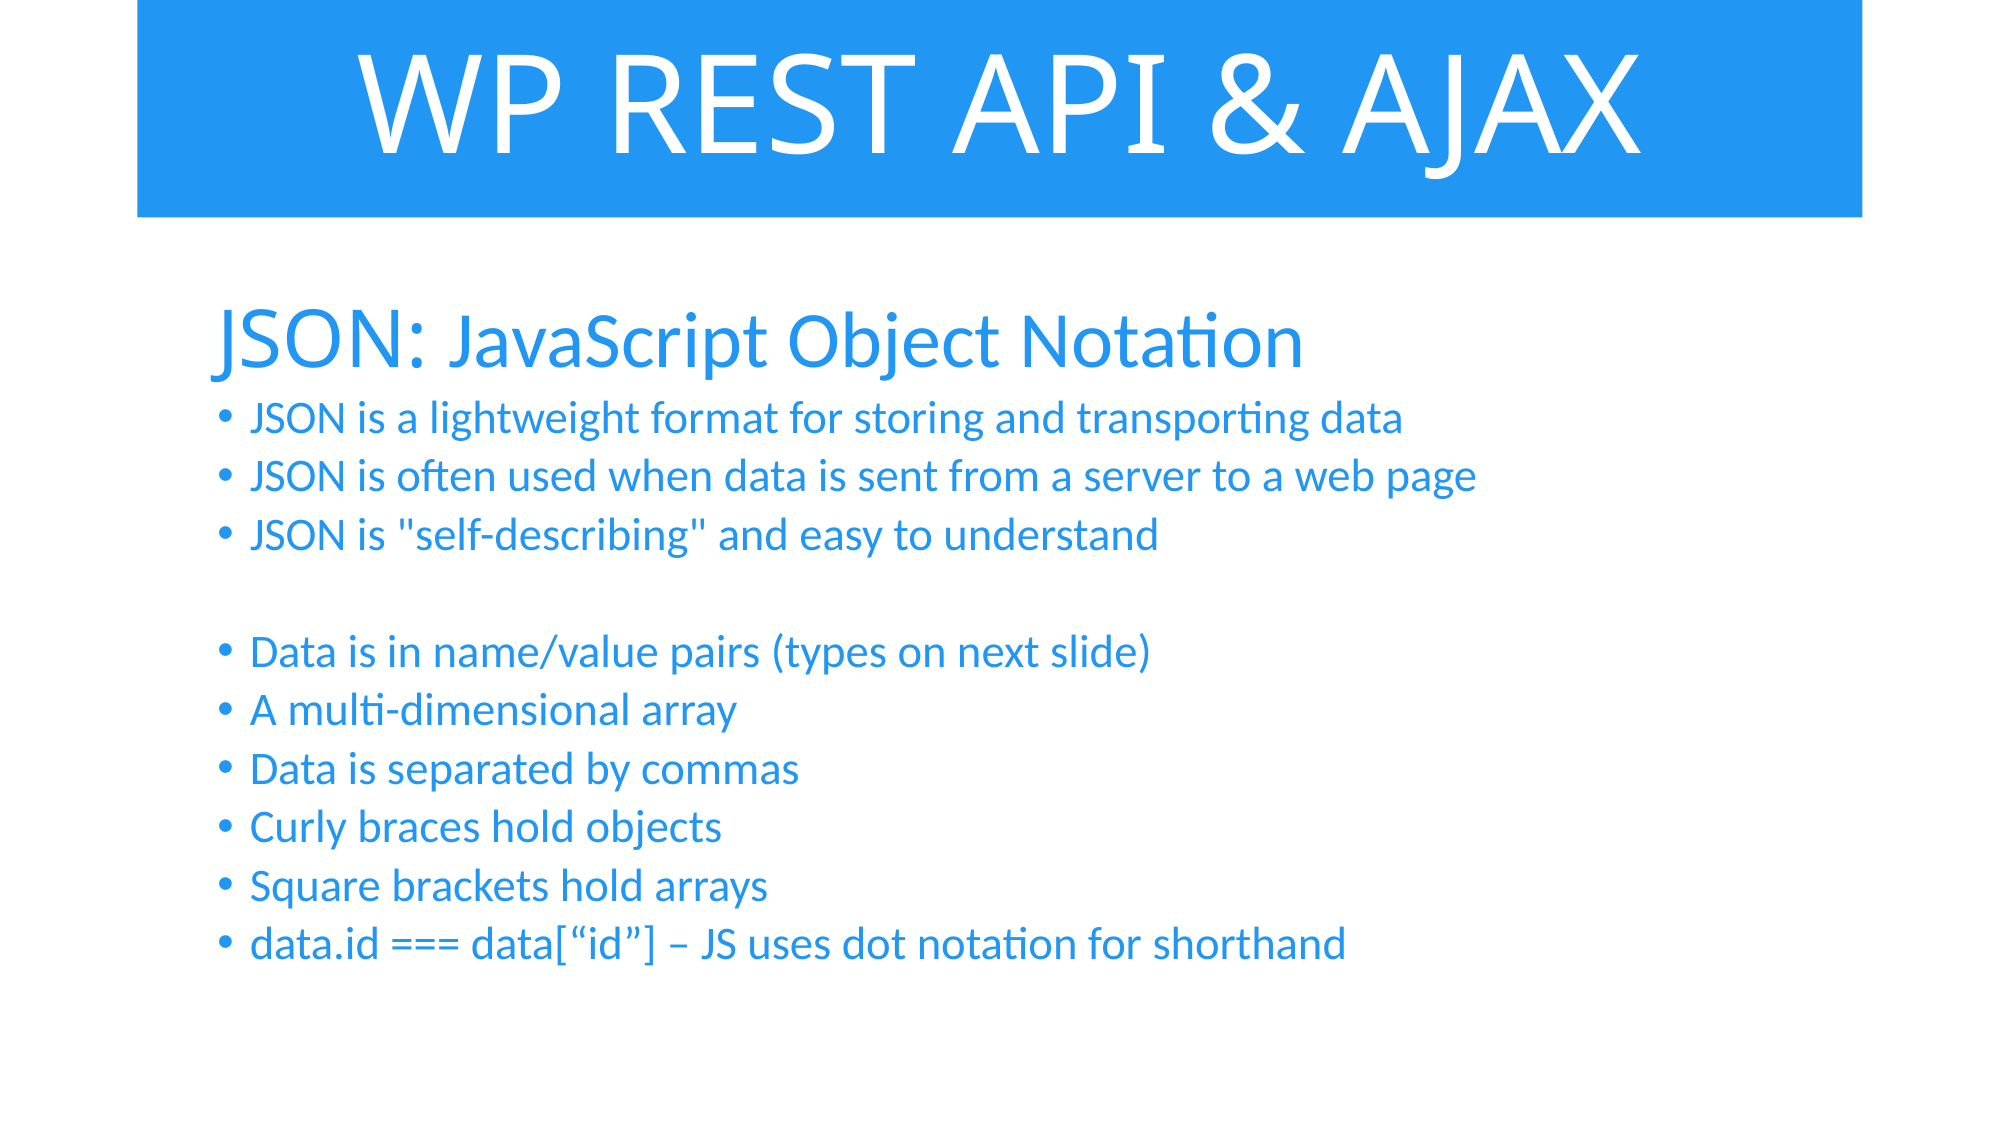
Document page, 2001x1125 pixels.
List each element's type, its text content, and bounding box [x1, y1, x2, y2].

list JSON: JavaScript Object Notation JSON is a lightweight format for storing and transporting data JSON is often used when data is sent from a server to a web page JSON is "self-describing" and easy to understand Data is in name/value pairs (types on next slide) A multi-dimensional array Data is separated by commas Curly braces hold objects Square brackets hold arrays data.id === data[“id”] – JS uses dot notation for shorthand [137, 291, 1863, 1013]
title WP REST API & AJAX [137, 0, 1863, 218]
